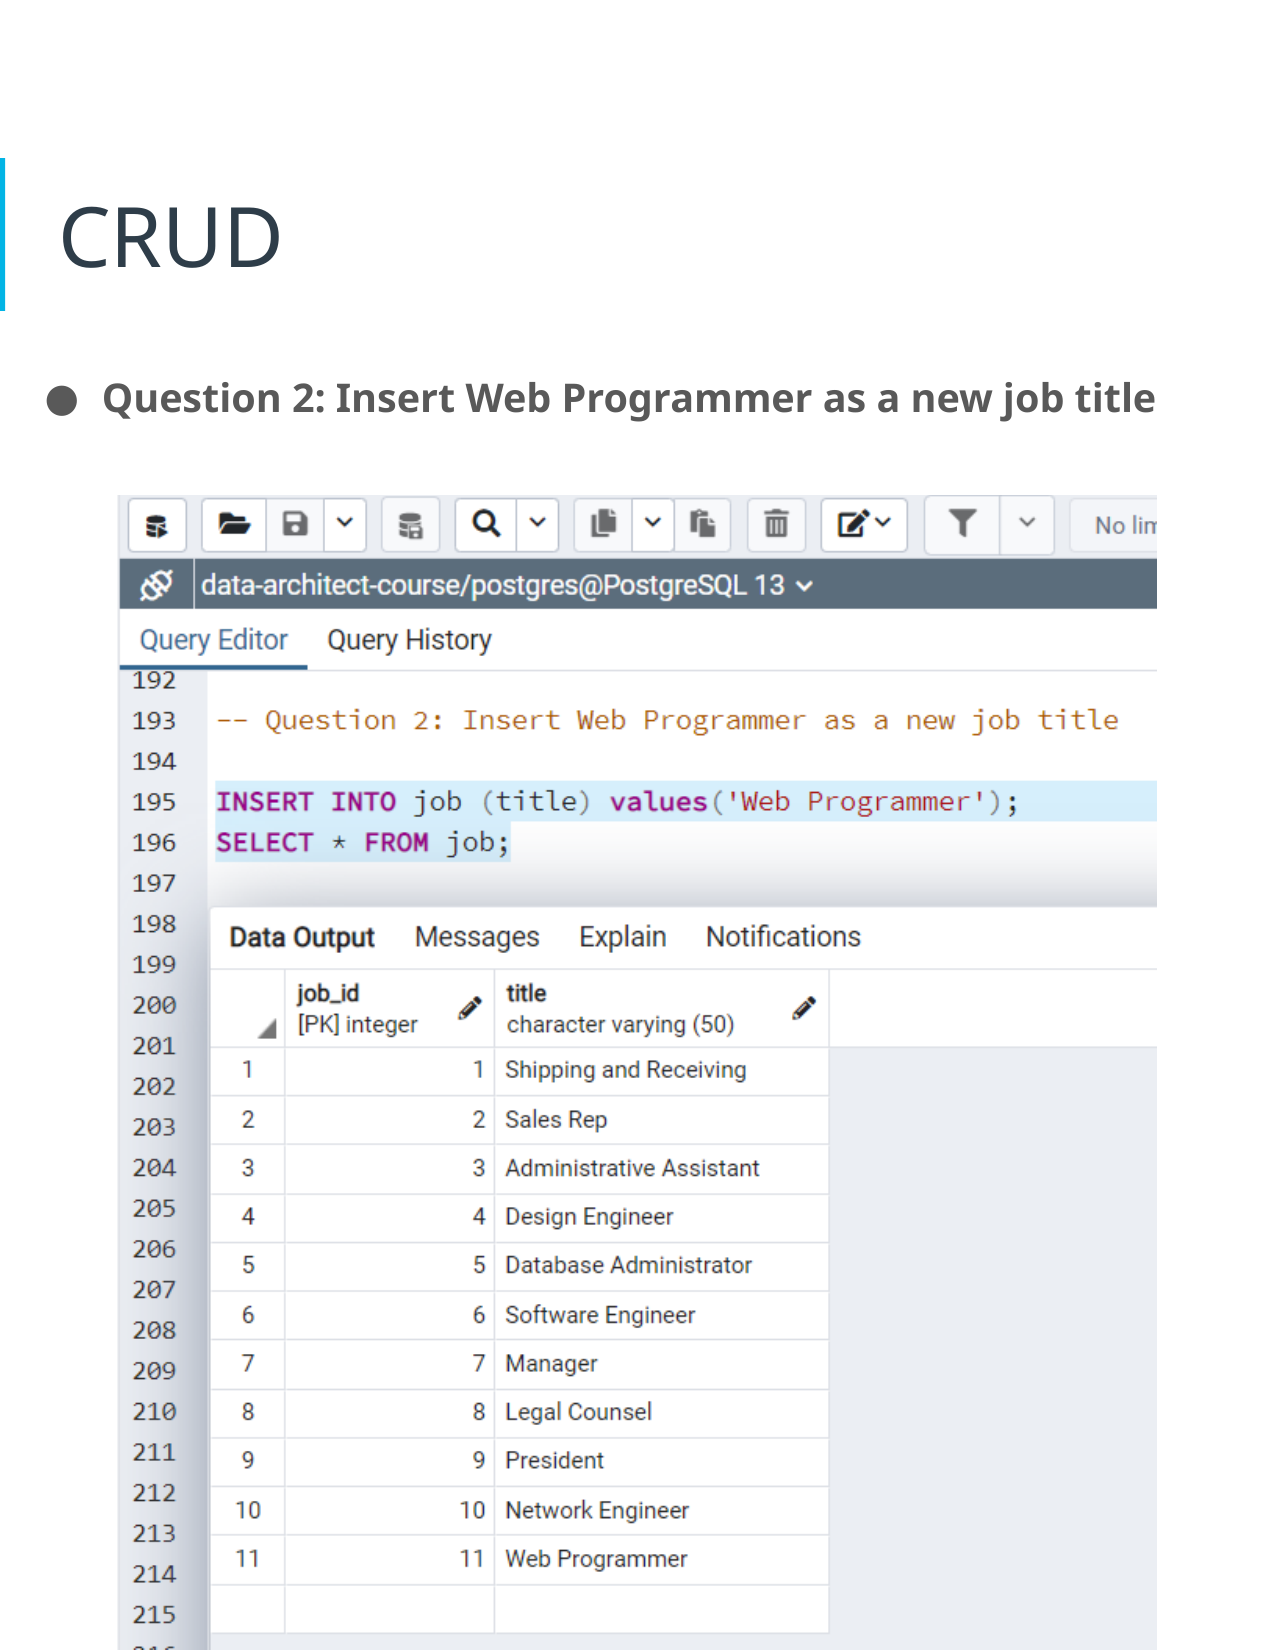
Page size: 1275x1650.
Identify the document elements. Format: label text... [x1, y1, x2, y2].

picture [117, 494, 1158, 1650]
text_box CRUD [43, 142, 1232, 327]
text_box Question 2: Insert Web Programmer as a new job title [12, 282, 1201, 1551]
